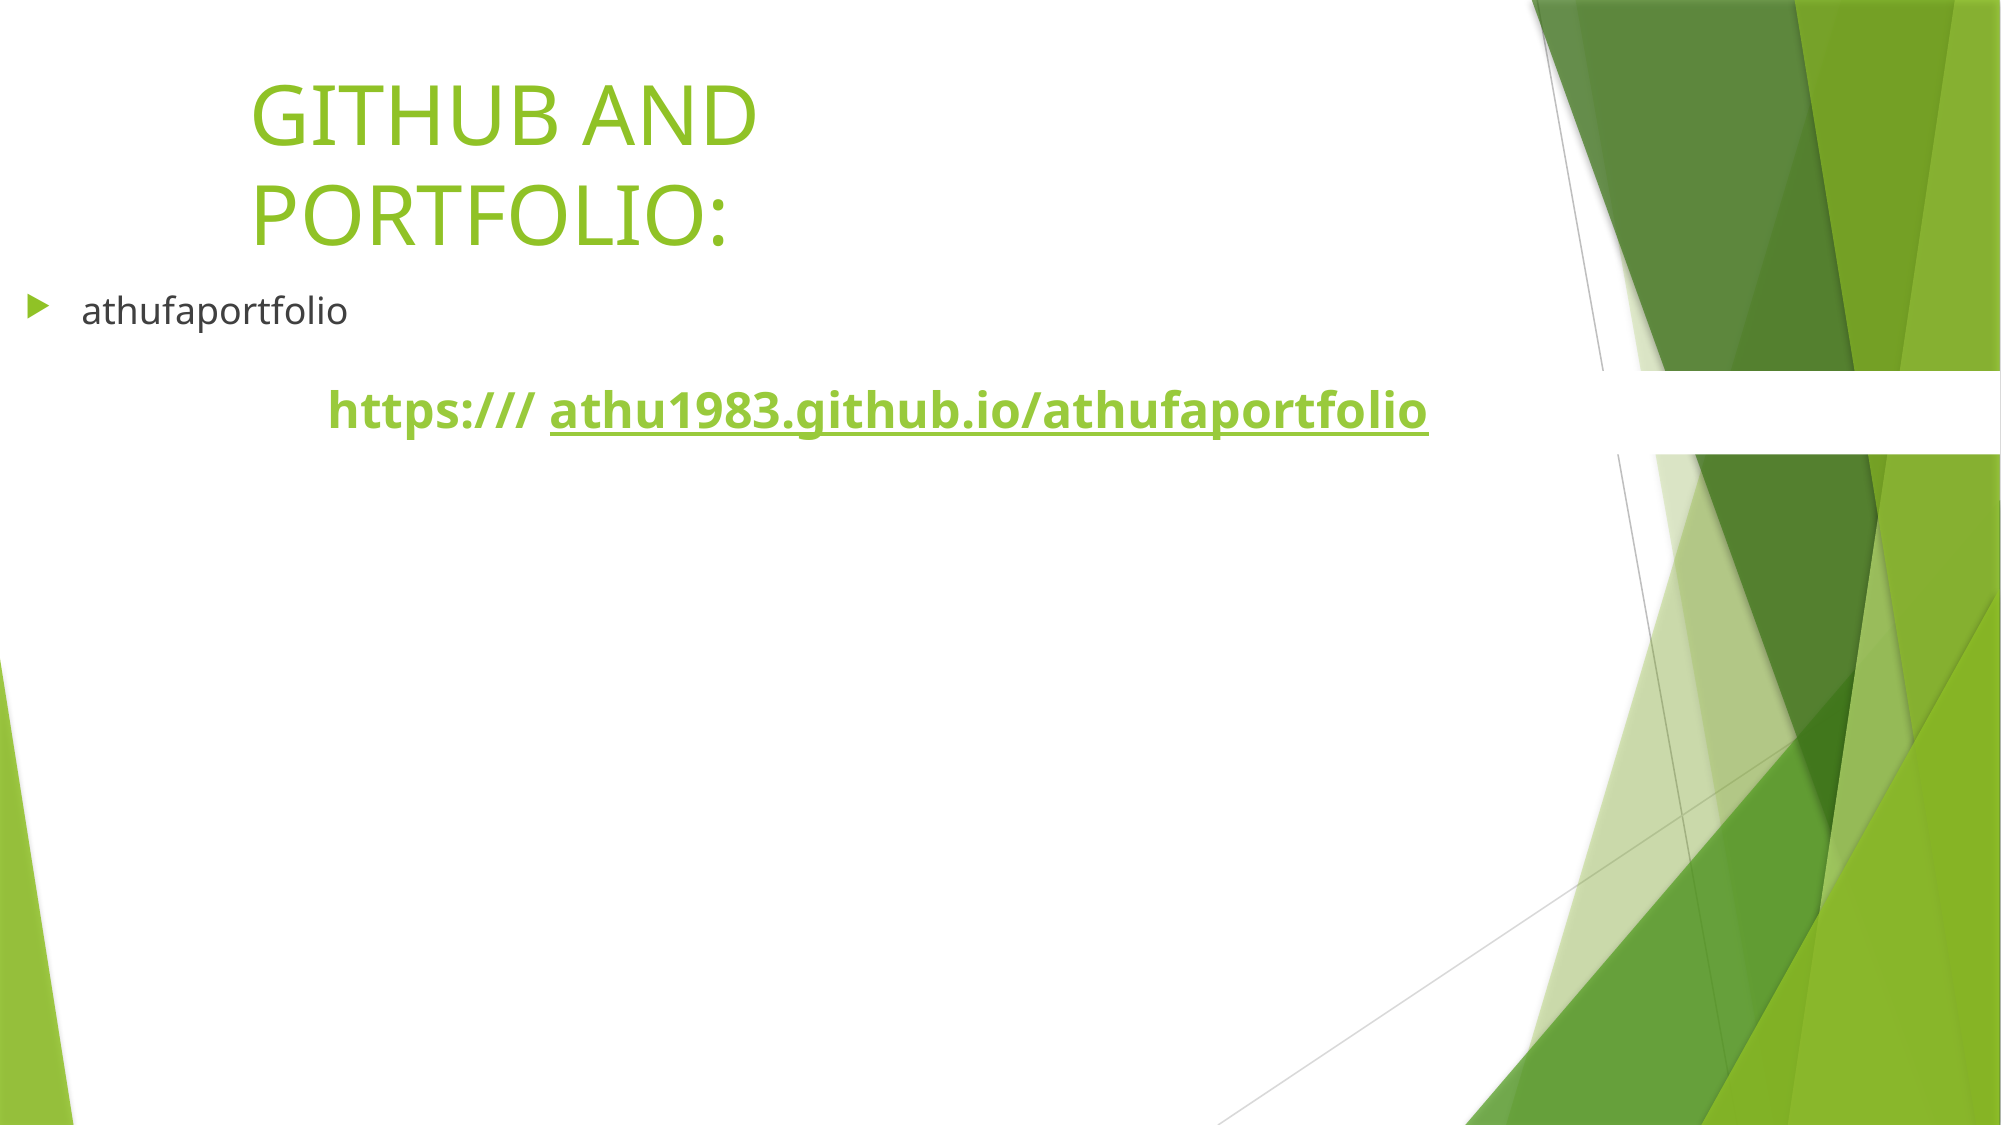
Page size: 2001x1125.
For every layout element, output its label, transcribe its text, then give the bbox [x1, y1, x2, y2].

text_box https:/// athu1983.github.io/athufaportfolio [312, 371, 2000, 455]
title GITHUB AND PORTFOLIO: [249, 62, 1227, 164]
subtitle athufaportfolio [24, 287, 450, 346]
